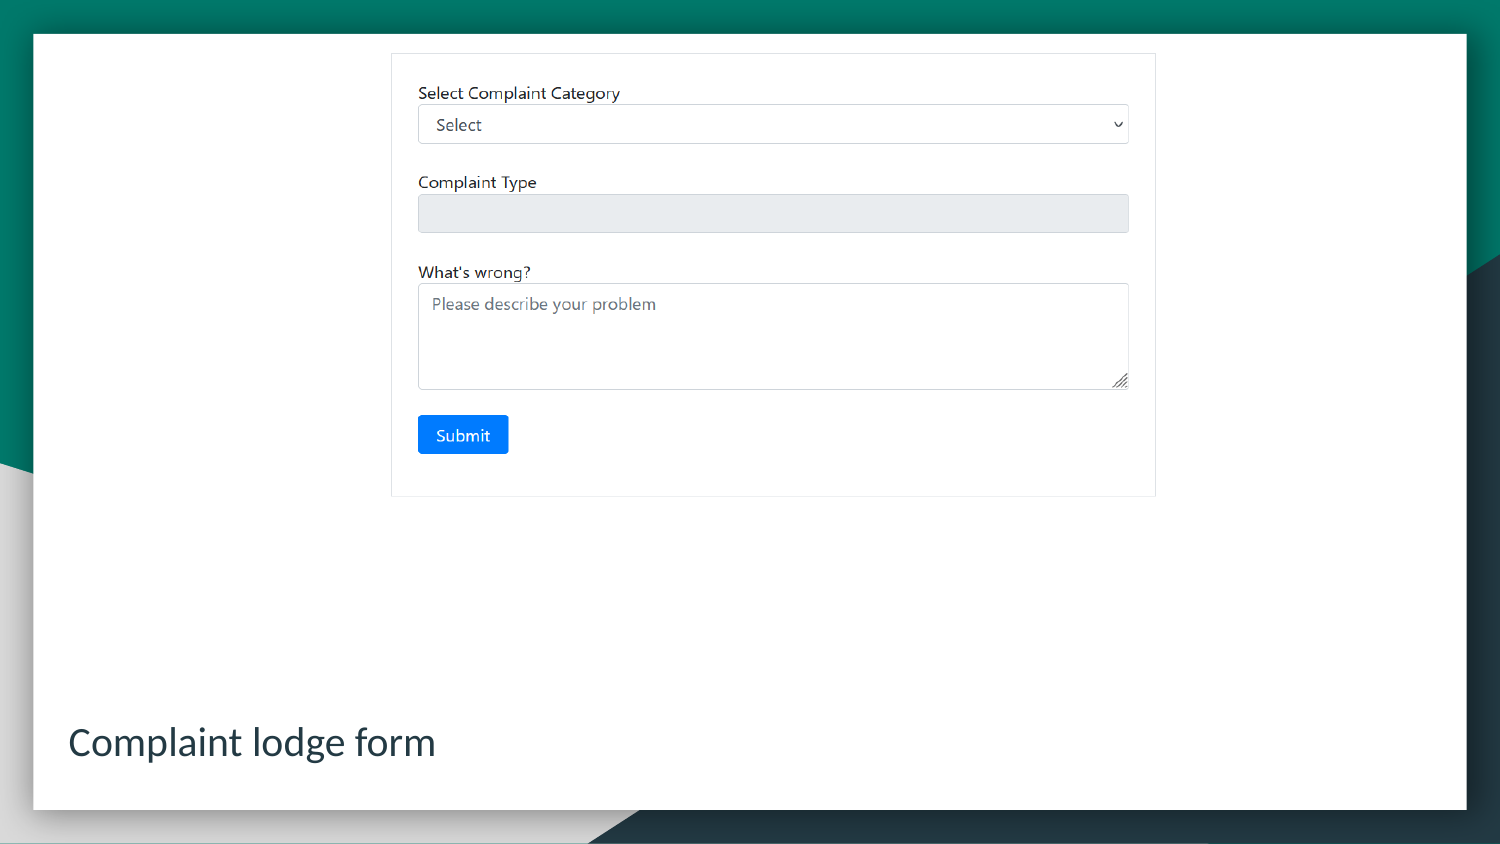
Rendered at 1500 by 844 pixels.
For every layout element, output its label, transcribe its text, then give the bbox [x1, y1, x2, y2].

list Complaint lodge form [53, 682, 1271, 783]
picture [321, 42, 1178, 568]
